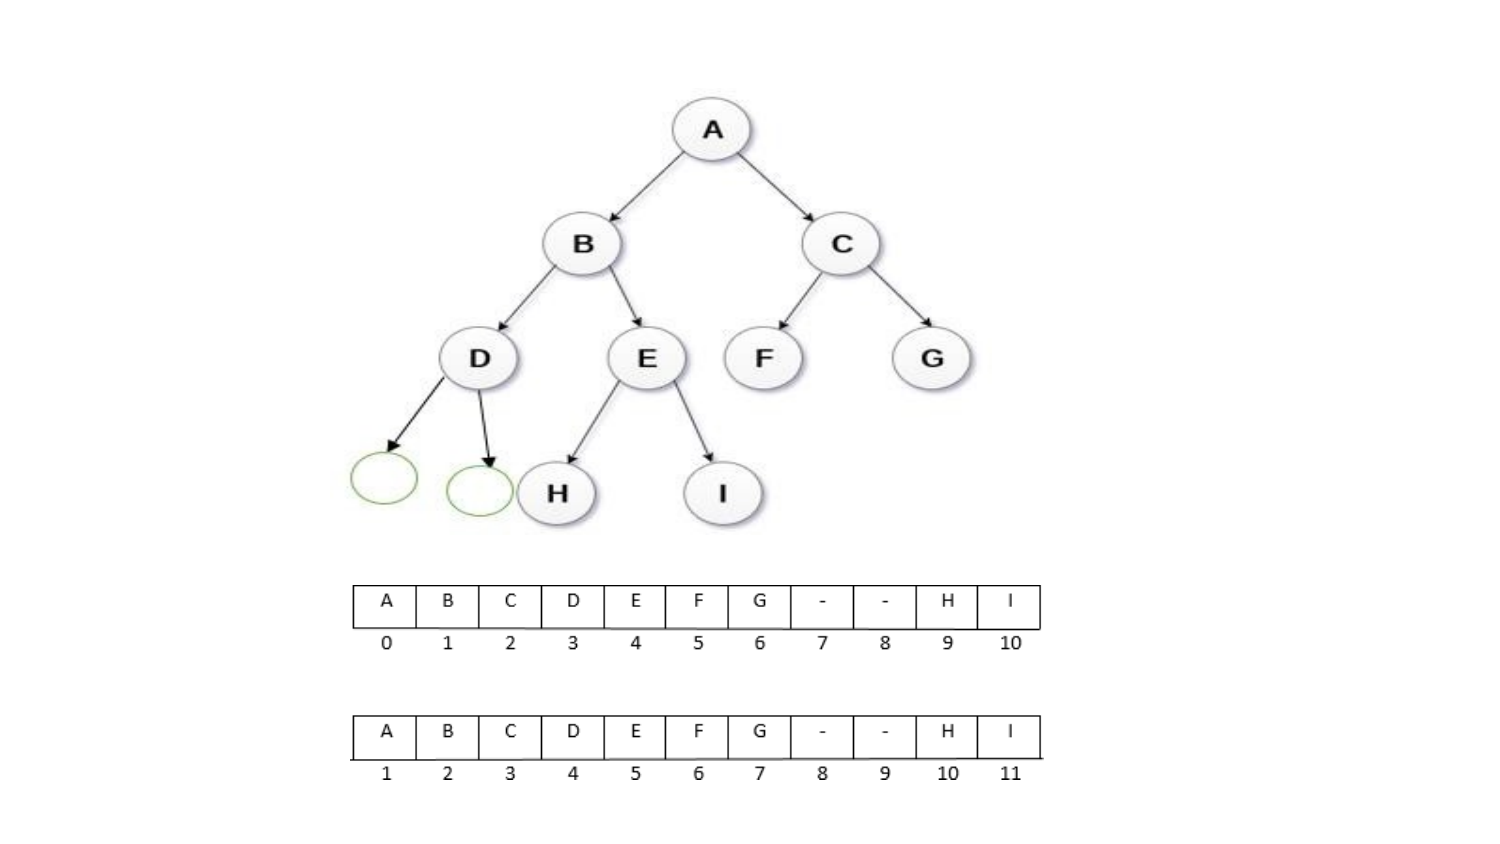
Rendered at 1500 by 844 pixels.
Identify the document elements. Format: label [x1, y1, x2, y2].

picture [329, 88, 992, 535]
picture [349, 585, 1045, 780]
